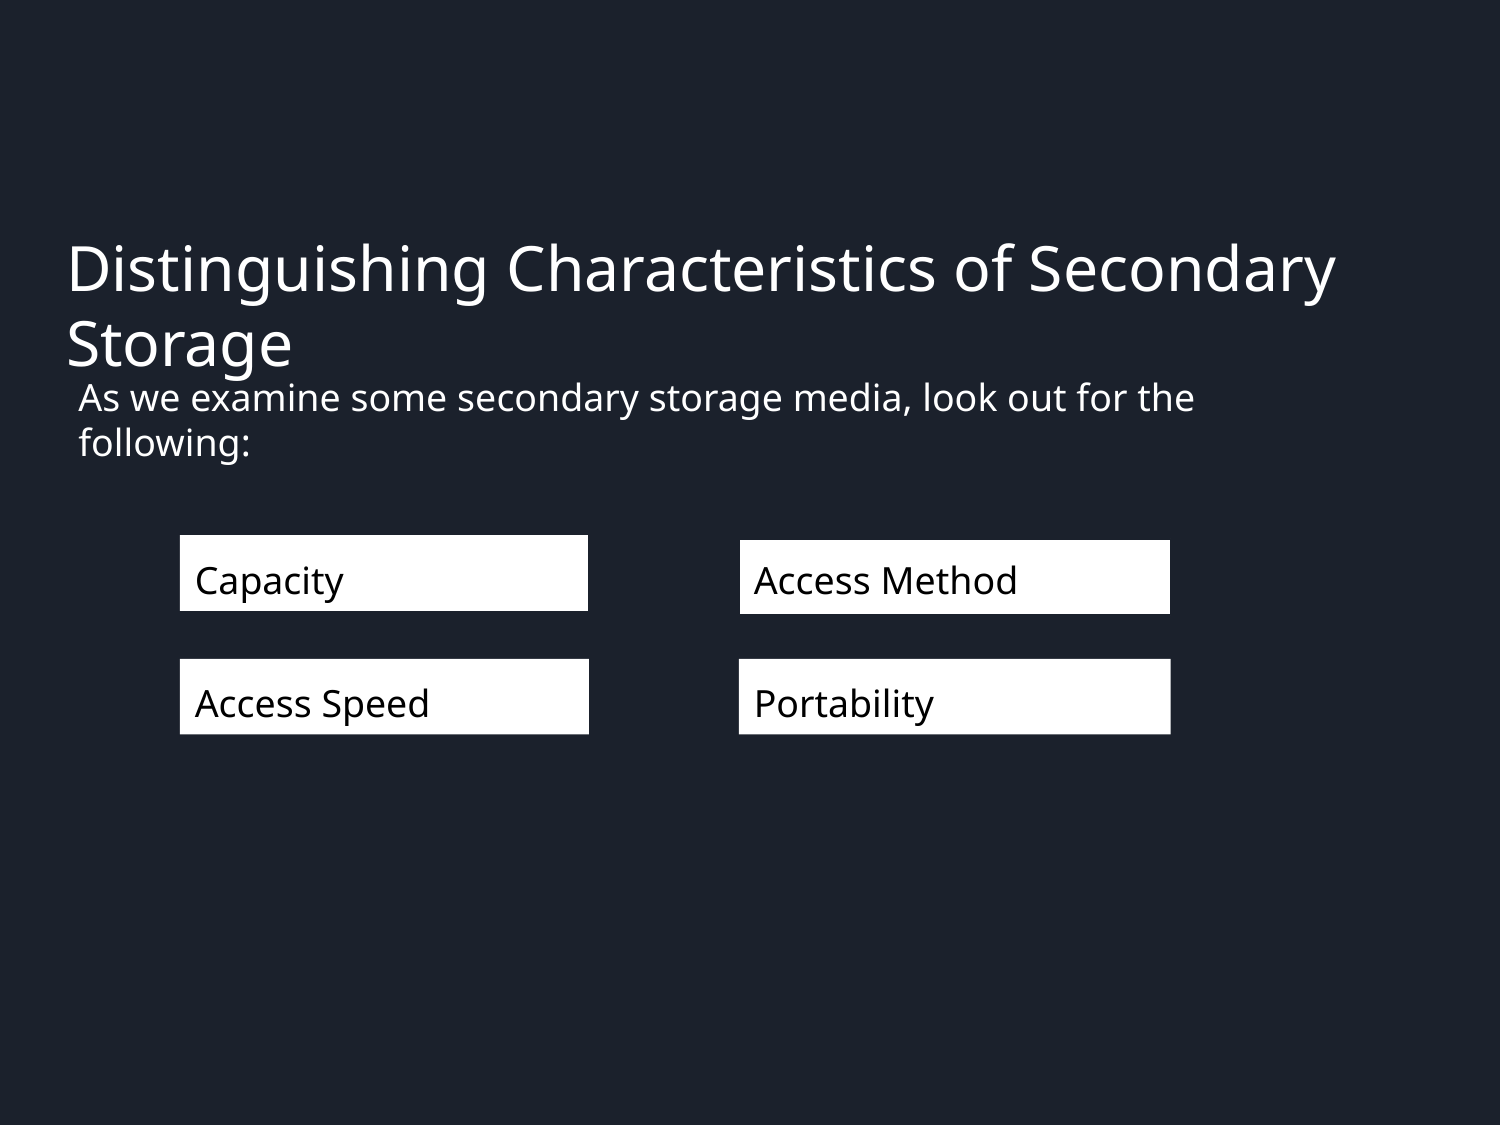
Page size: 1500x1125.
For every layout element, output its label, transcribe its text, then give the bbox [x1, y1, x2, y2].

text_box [179, 534, 590, 1096]
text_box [738, 349, 1231, 911]
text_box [588, 338, 1022, 900]
text_box As we examine some secondary storage media, look out for the following: [63, 253, 1287, 549]
title Distinguishing Characteristics of Secondary Storage [51, 213, 1449, 308]
